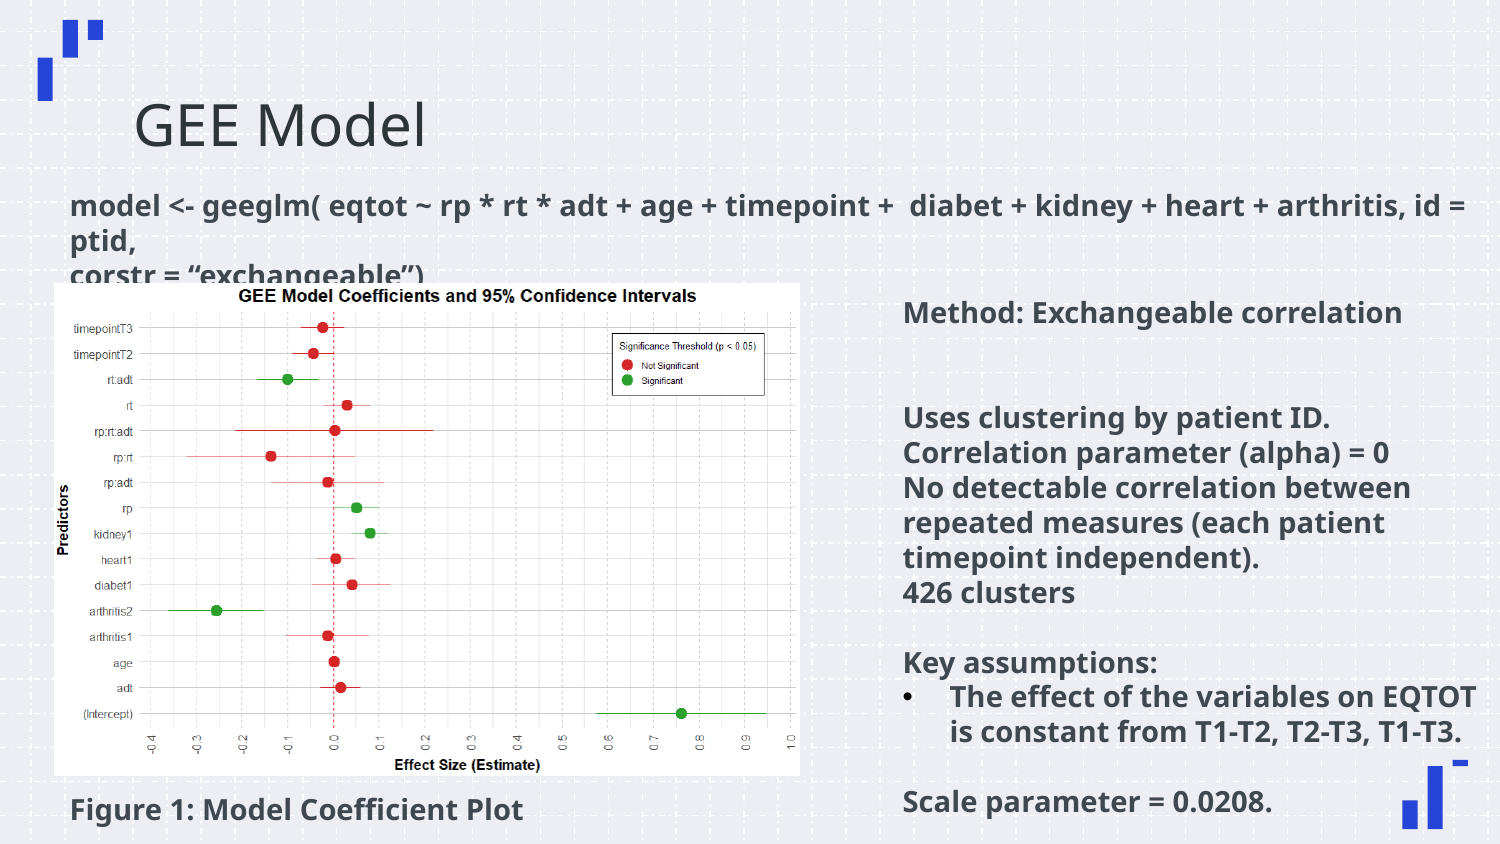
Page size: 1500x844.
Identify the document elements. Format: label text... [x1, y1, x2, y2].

title GEE Model [118, 72, 1382, 167]
text_box Method: Exchangeable correlation Uses clustering by patient ID. Correlation parameter (alpha) = 0 No detectable correlation between repeated measures (each patient timepoint independent). 426 clusters Key assumptions: The effect of the variables on EQTOT is constant from T1-T2, T2-T3, T1-T3. Scale parameter = 0.0208. [887, 279, 1500, 355]
text_box Figure 1: Model Coefficient Plot [54, 775, 1486, 844]
text_box model <- geeglm( eqtot ~ rp * rt * adt + age + timepoint + diabet + kidney + heart + arthritis, id = ptid, corstr = “exchangeable”) [54, 172, 1486, 249]
picture [54, 283, 801, 777]
